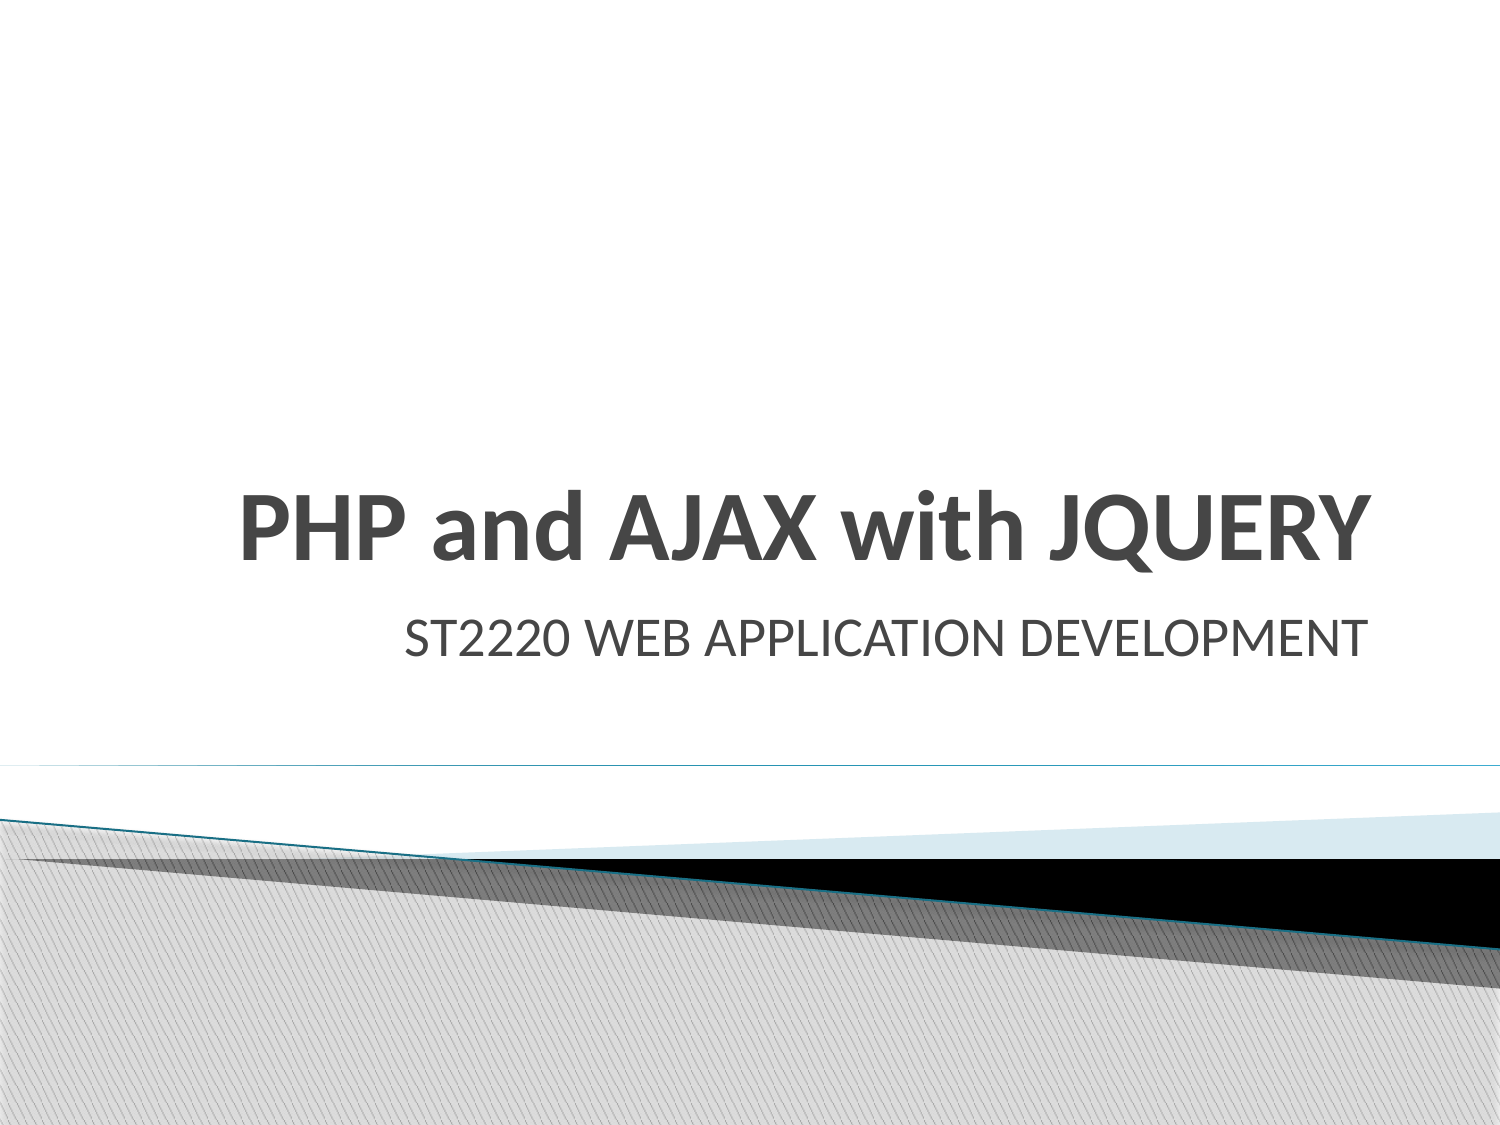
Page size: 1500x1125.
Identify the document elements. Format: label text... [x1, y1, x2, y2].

picture [5, 859, 1500, 989]
title PHP and AJAX with JQUERY [112, 287, 1388, 588]
subtitle ST2220 WEB APPLICATION DEVELOPMENT [112, 592, 1388, 790]
